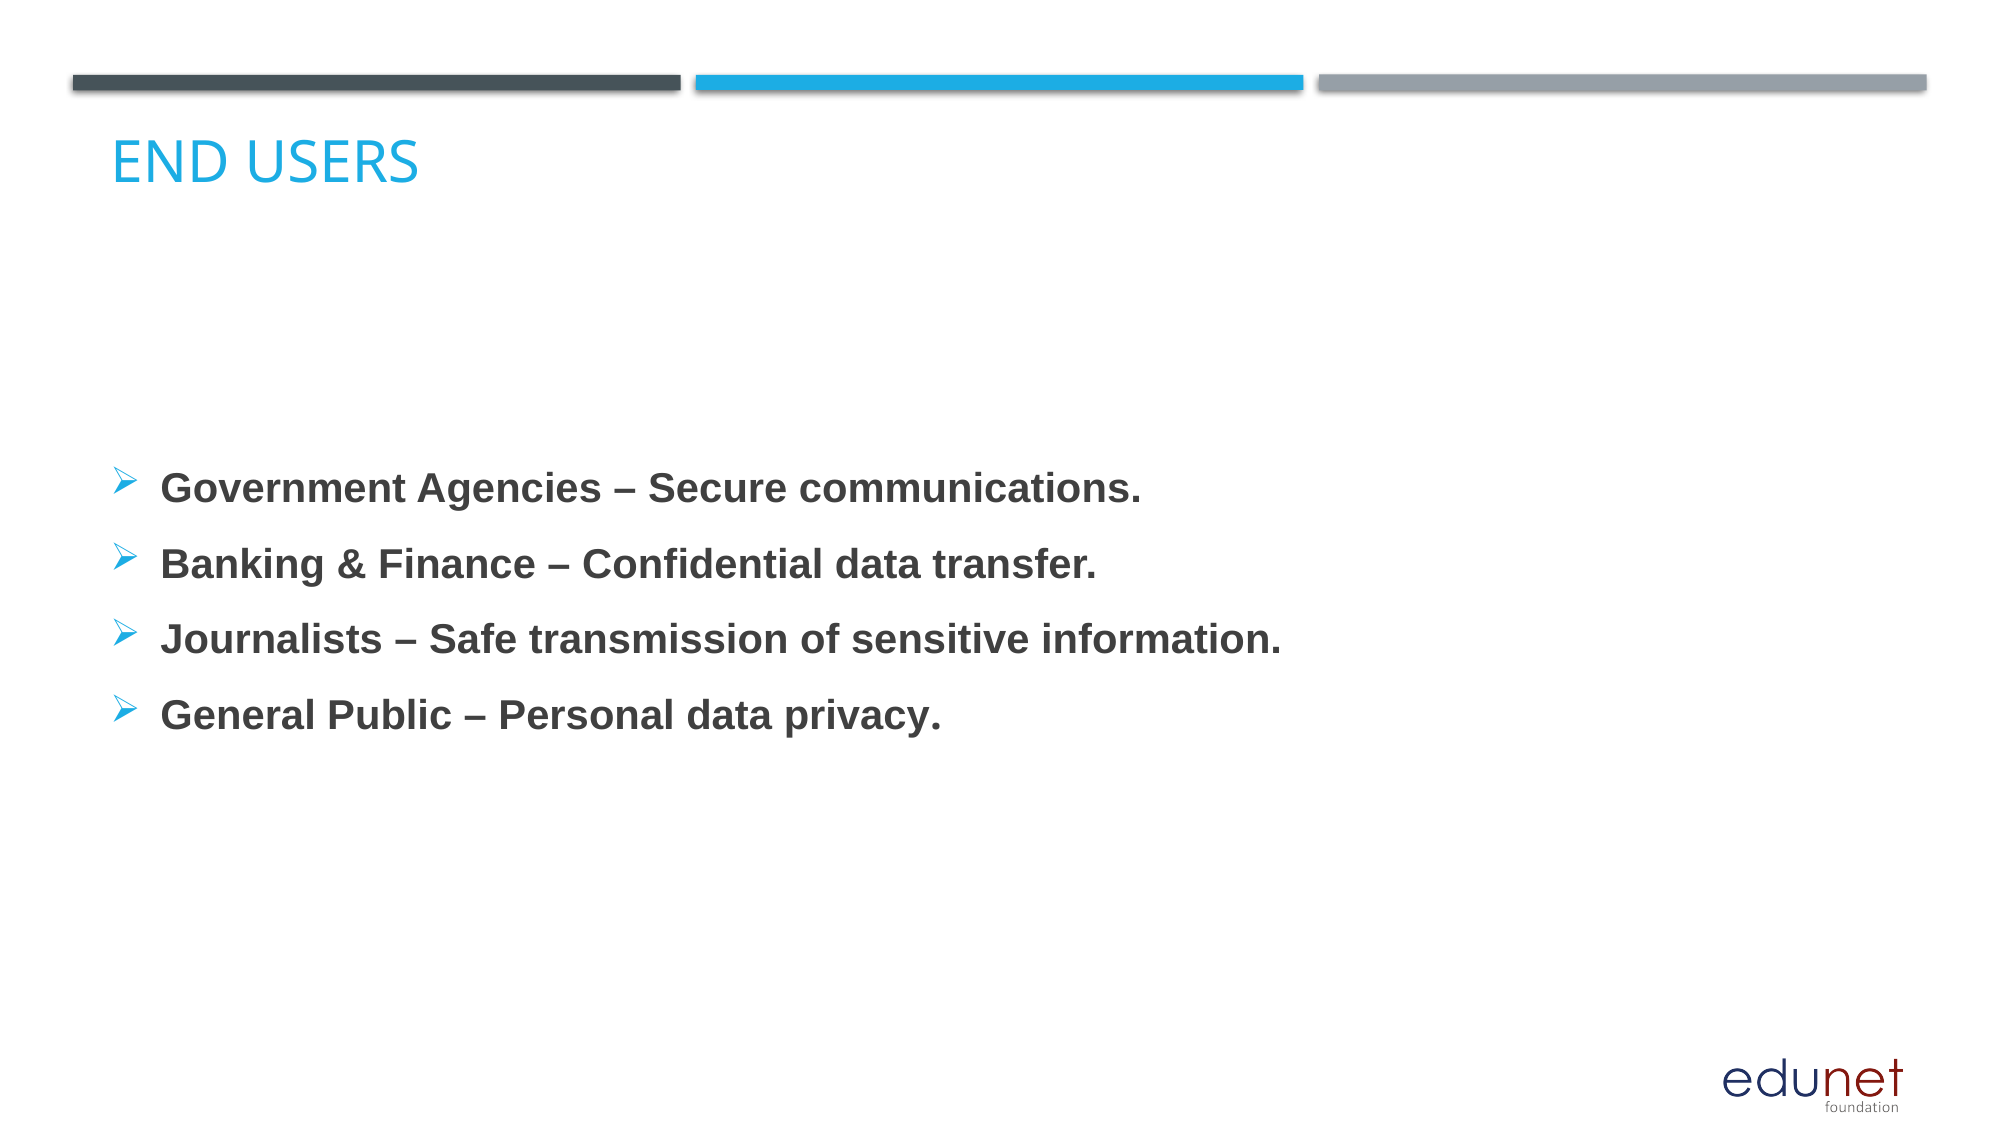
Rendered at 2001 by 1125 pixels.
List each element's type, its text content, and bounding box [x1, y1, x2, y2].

list Government Agencies – Secure communications. Banking & Finance – Confidential data transfer. Journalists – Safe transmission of sensitive information. General Public – Personal data privacy. [95, 213, 1905, 981]
picture [1719, 1056, 1905, 1116]
title End users [95, 115, 1905, 203]
